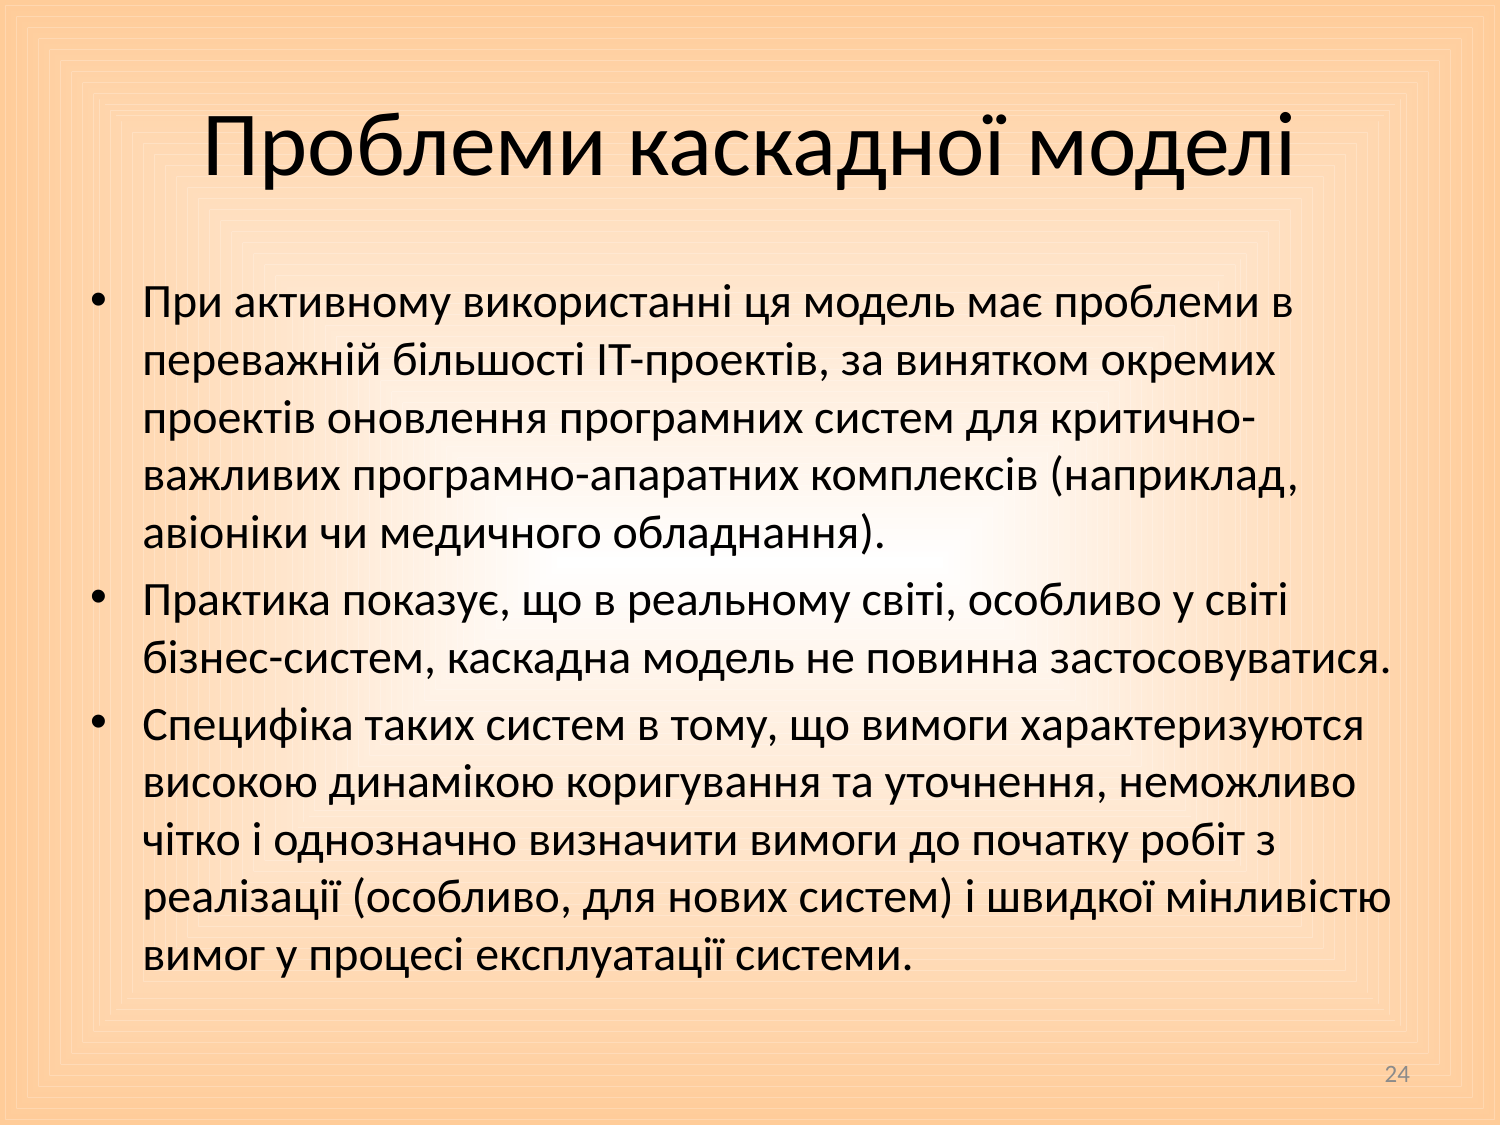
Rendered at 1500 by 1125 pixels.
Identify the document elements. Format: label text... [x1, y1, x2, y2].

title Проблеми каскадної моделі [75, 45, 1425, 233]
slide_number 24 [1074, 1042, 1425, 1103]
list При активному використанні ця модель має проблеми в переважній більшості ІТ-проектів, за винятком окремих проектів оновлення програмних систем для критично-важливих програмно-апаратних комплексів (наприклад, авіоніки чи медичного обладнання). Практика показує, що в реальному світі, особливо у світі бізнес-систем, каскадна модель не повинна застосовуватися. Специфіка таких систем в тому, що вимоги характеризуются високою динамікою коригування та уточнення, неможливо чітко і однозначно визначити вимоги до початку робіт з реалізації (особливо, для нових систем) і швидкої мінливістю вимог у процесі експлуатації системи. [75, 262, 1425, 1005]
